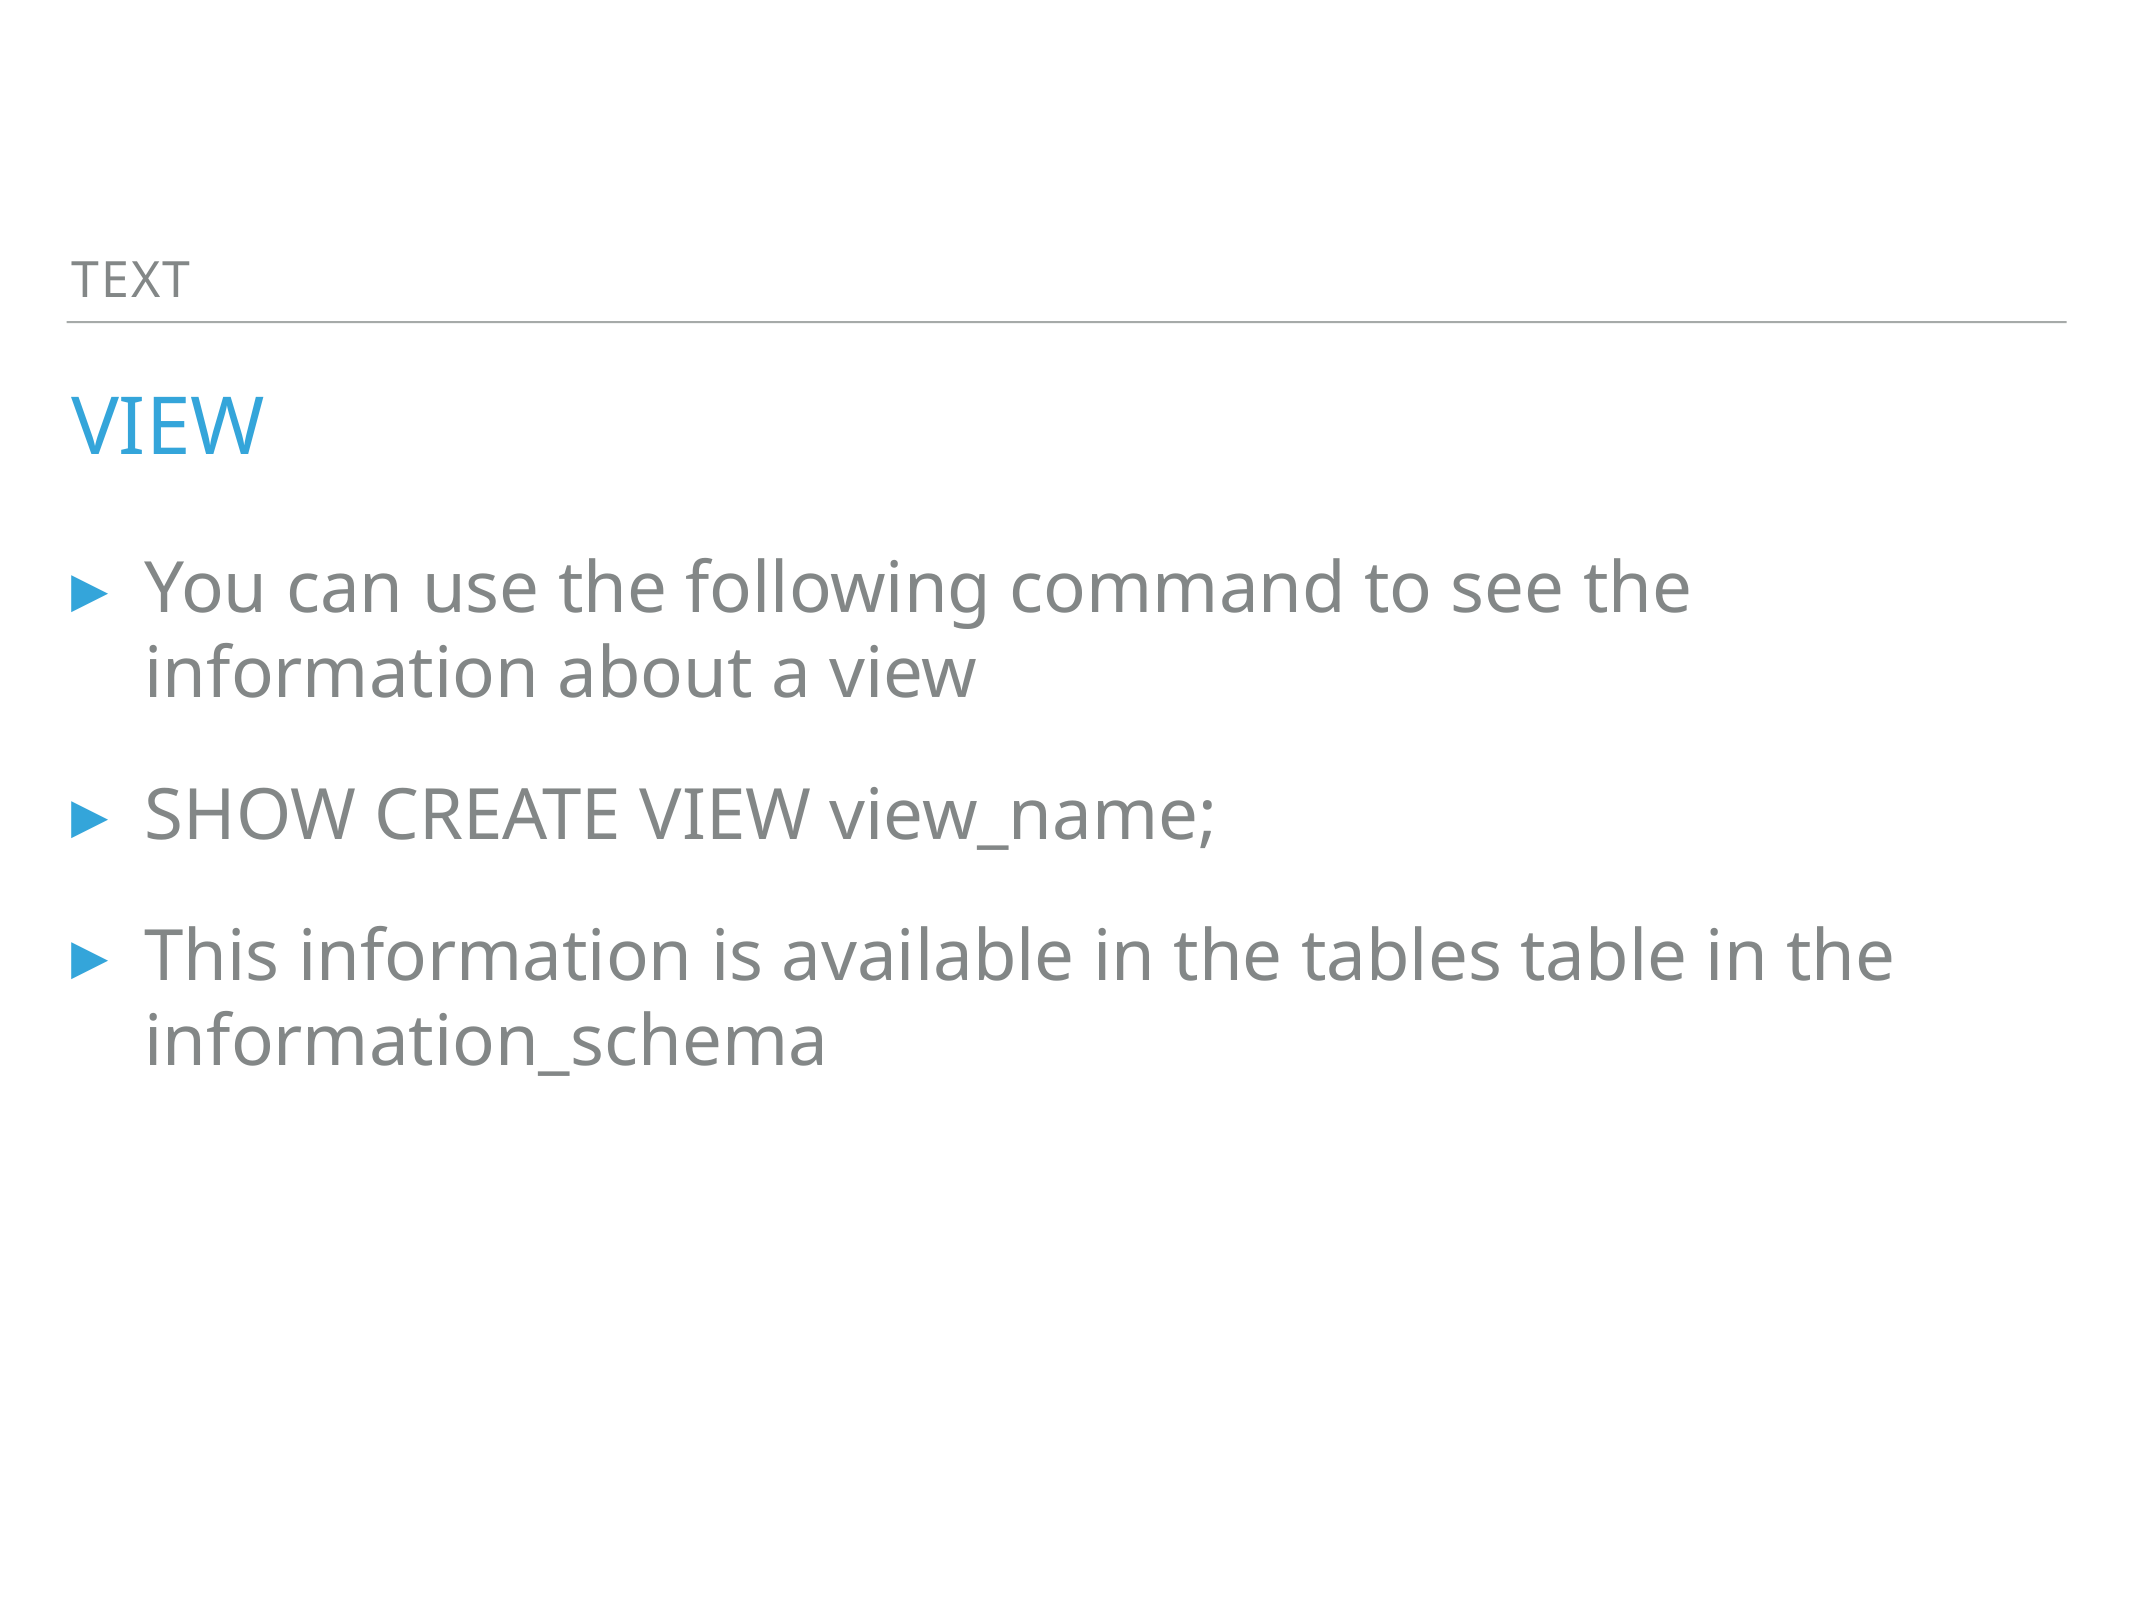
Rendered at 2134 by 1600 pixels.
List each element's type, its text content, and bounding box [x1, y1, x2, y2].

list You can use the following command to see the information about a view SHOW CREATE VIEW view_name; This information is available in the tables table in the information_schema [66, 537, 2068, 1290]
title View [66, 388, 2068, 479]
list Text [66, 243, 1901, 312]
